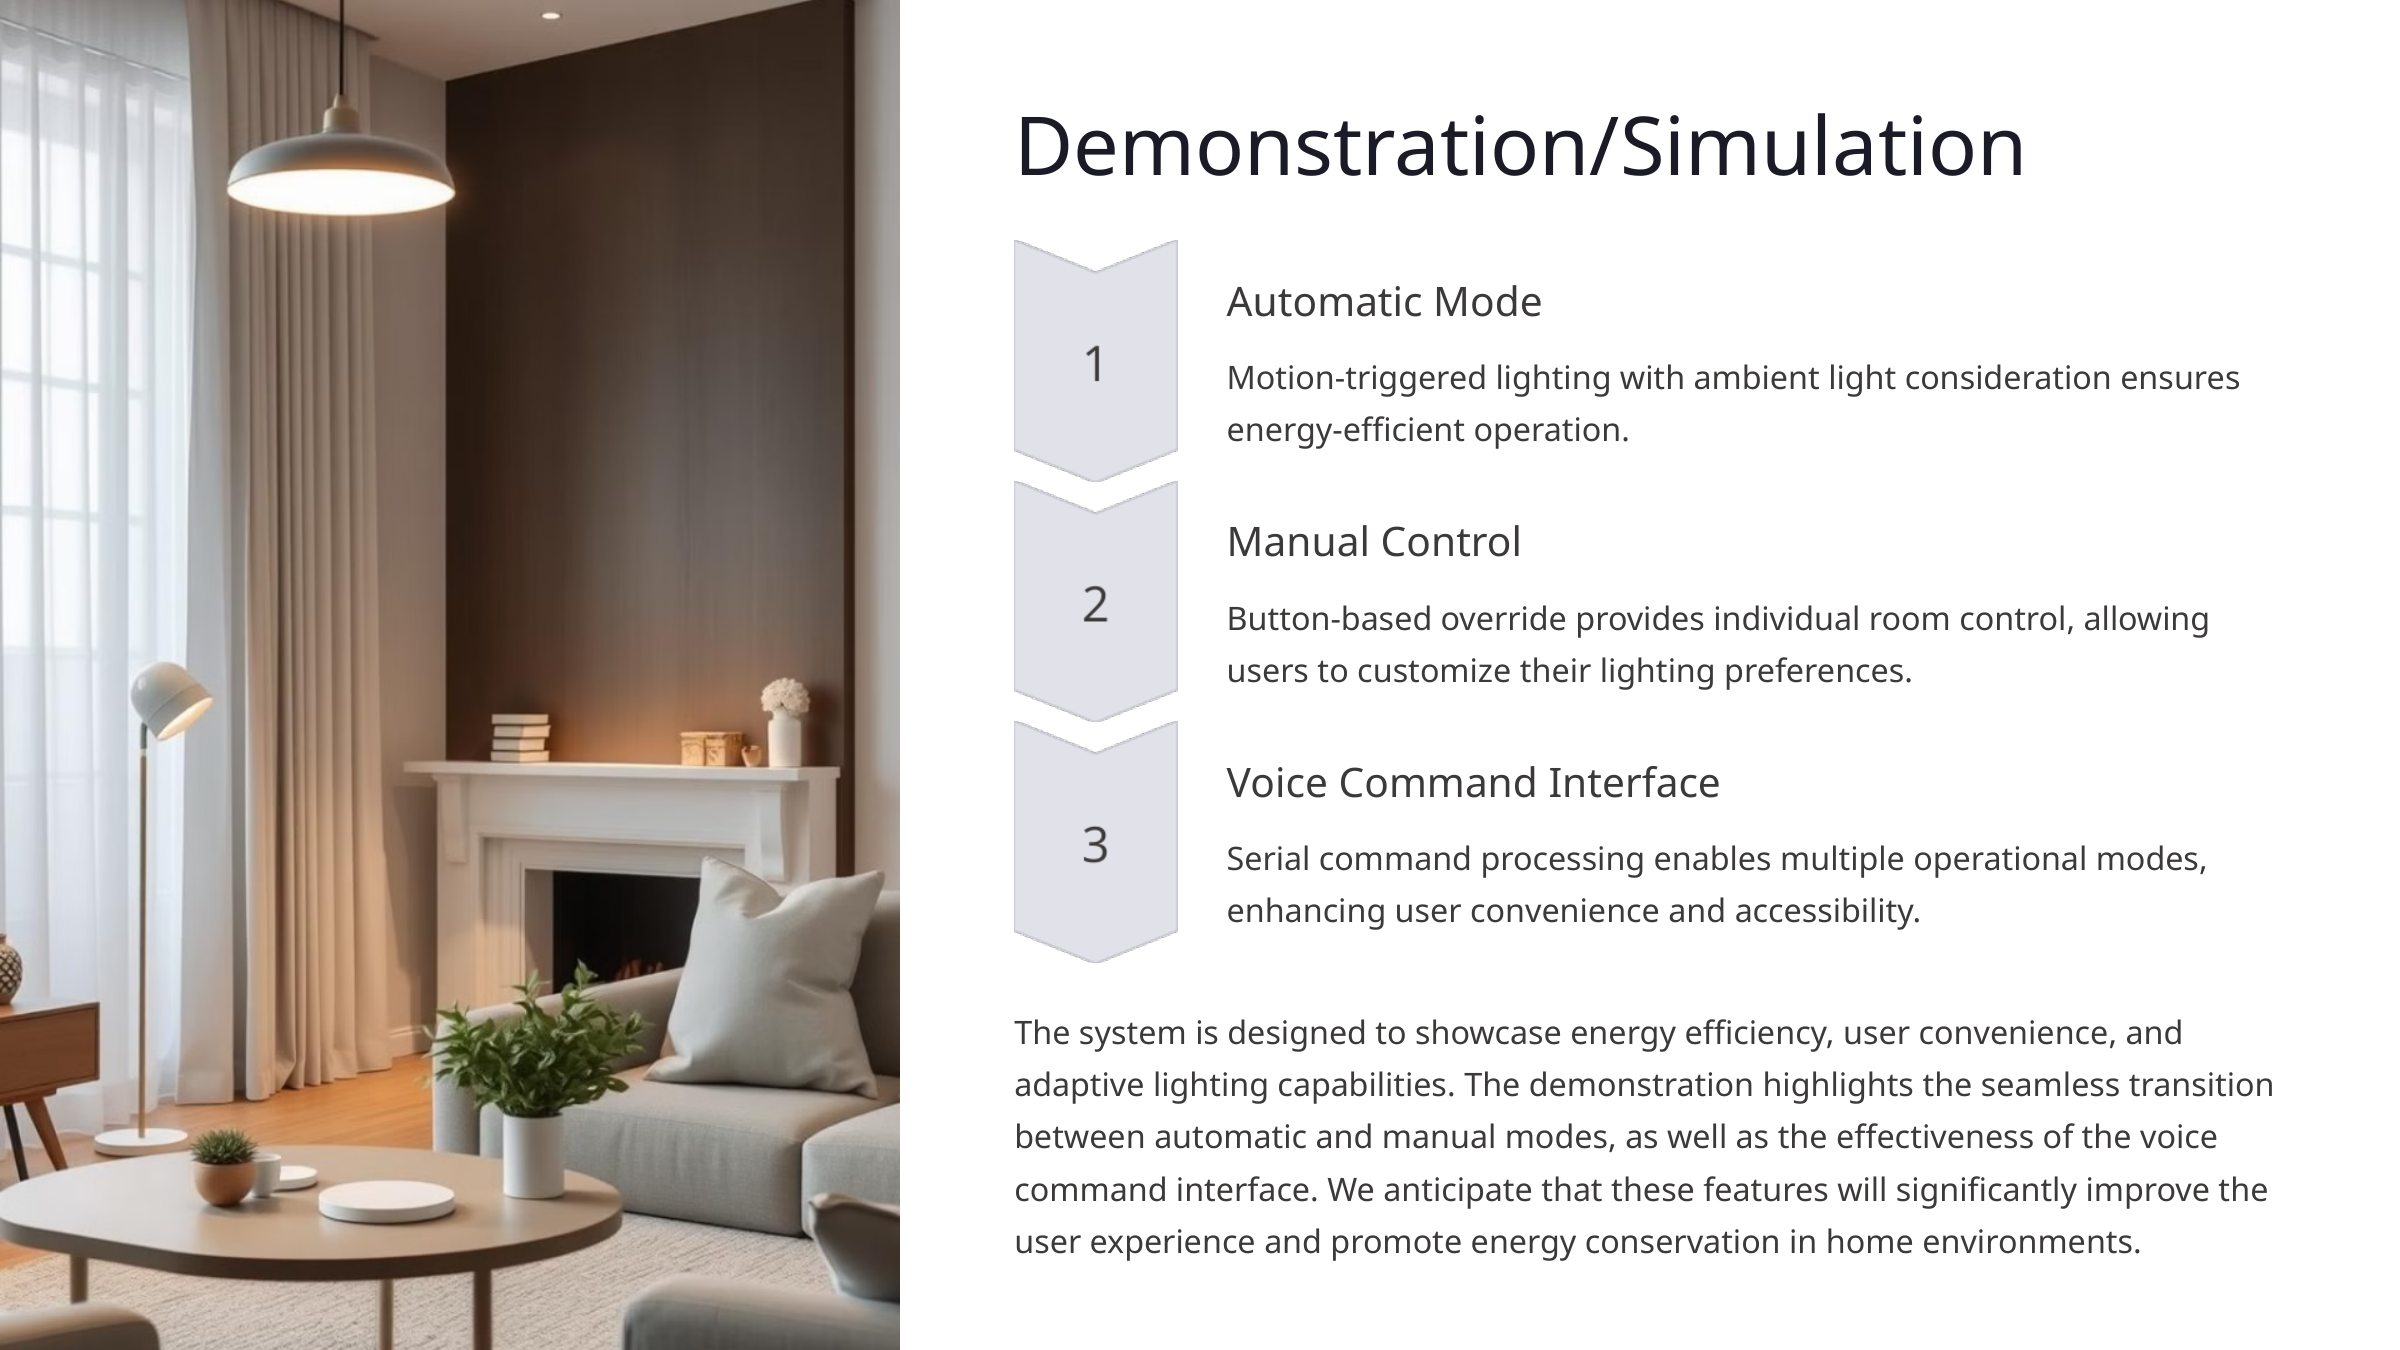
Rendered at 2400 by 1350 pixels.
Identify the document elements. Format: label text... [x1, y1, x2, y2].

picture [1014, 240, 1178, 963]
text_box Manual Control [1226, 513, 1636, 565]
text_box Serial command processing enables multiple operational modes, enhancing user convenience and accessibility. [1226, 825, 2286, 930]
text_box Motion-triggered lighting with ambient light consideration ensures energy-efficient operation. [1226, 344, 2286, 449]
text_box Voice Command Interface [1226, 754, 1718, 806]
picture [0, 0, 900, 1350]
text_box Automatic Mode [1226, 273, 1636, 325]
text_box Button-based override provides individual room control, allowing users to customize their lighting preferences. [1226, 584, 2286, 690]
text_box Demonstration/Simulation [1014, 89, 2021, 192]
text_box The system is designed to showcase energy efficiency, user convenience, and adaptive lighting capabilities. The demonstration highlights the seamless transition between automatic and manual modes, as well as the effectiveness of the voice command interface. We anticipate that these features will significantly improve the user experience and promote energy conservation in home environments. [1014, 999, 2286, 1261]
